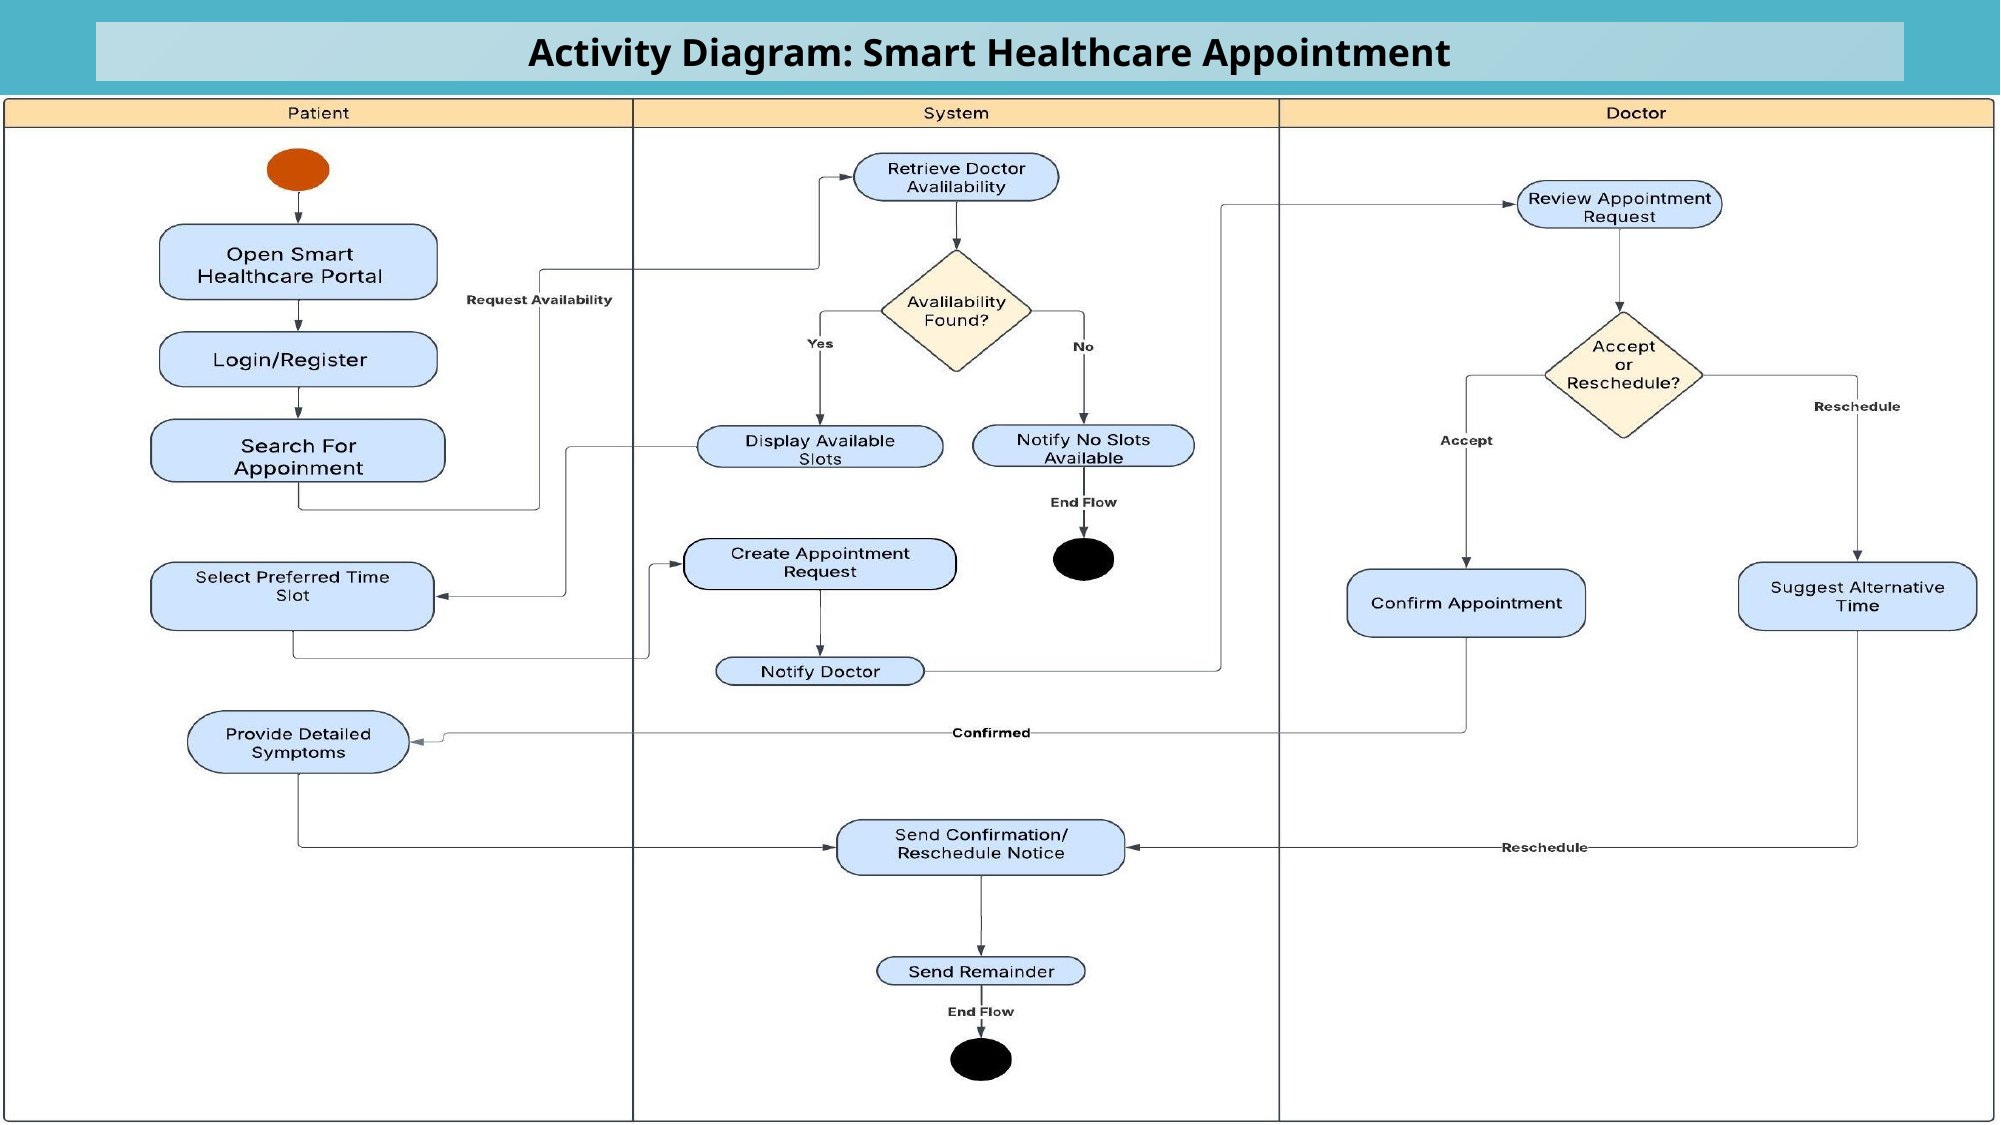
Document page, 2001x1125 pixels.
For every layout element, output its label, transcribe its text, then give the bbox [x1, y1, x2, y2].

picture [0, 94, 2000, 1125]
text_box Activity Diagram: Smart Healthcare Appointment [94, 21, 1906, 82]
